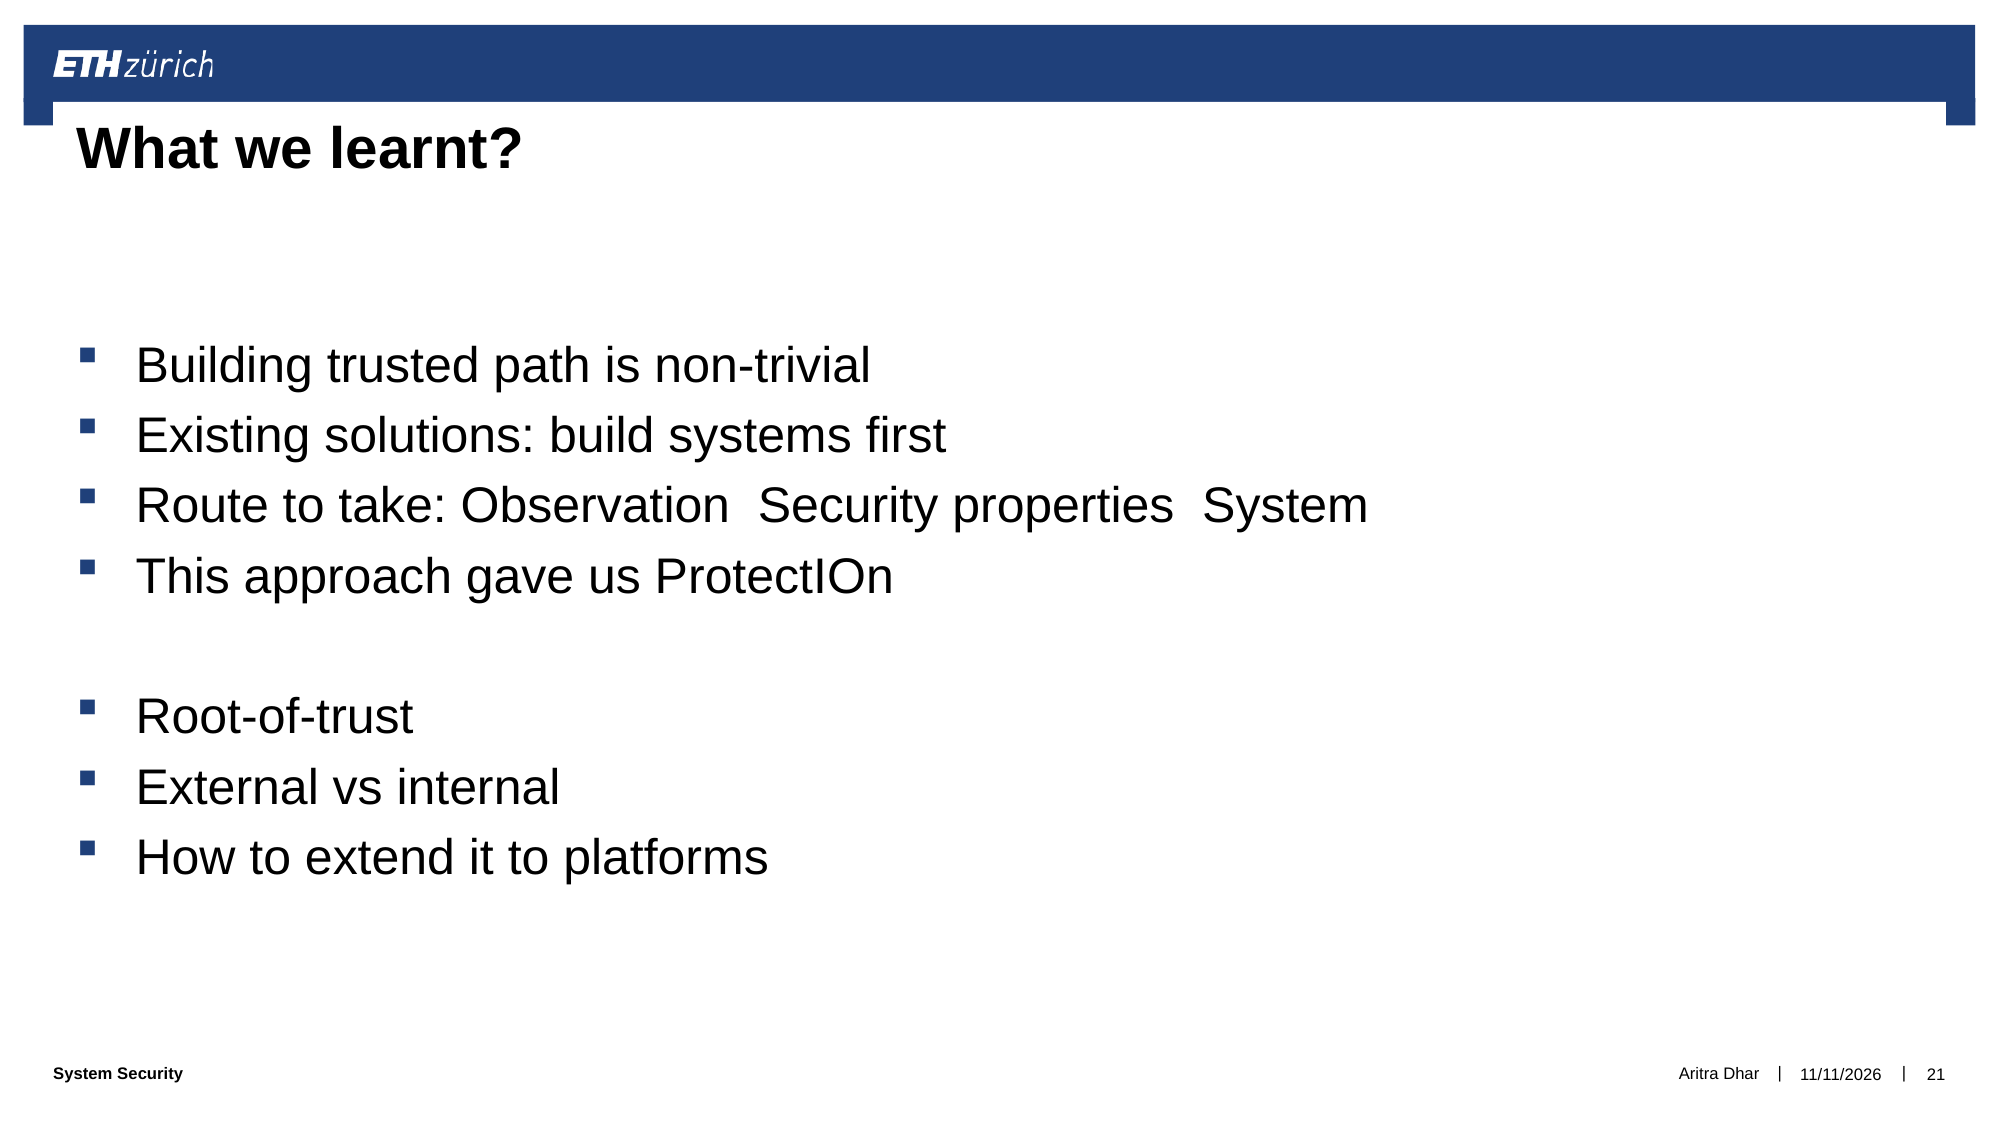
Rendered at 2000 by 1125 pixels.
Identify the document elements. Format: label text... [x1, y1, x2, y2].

title What we learnt? [53, 101, 1946, 262]
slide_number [1790, 1034, 1892, 1112]
footer Aritra Dhar [999, 1034, 1760, 1111]
slide_number 21 [1906, 1034, 1966, 1112]
